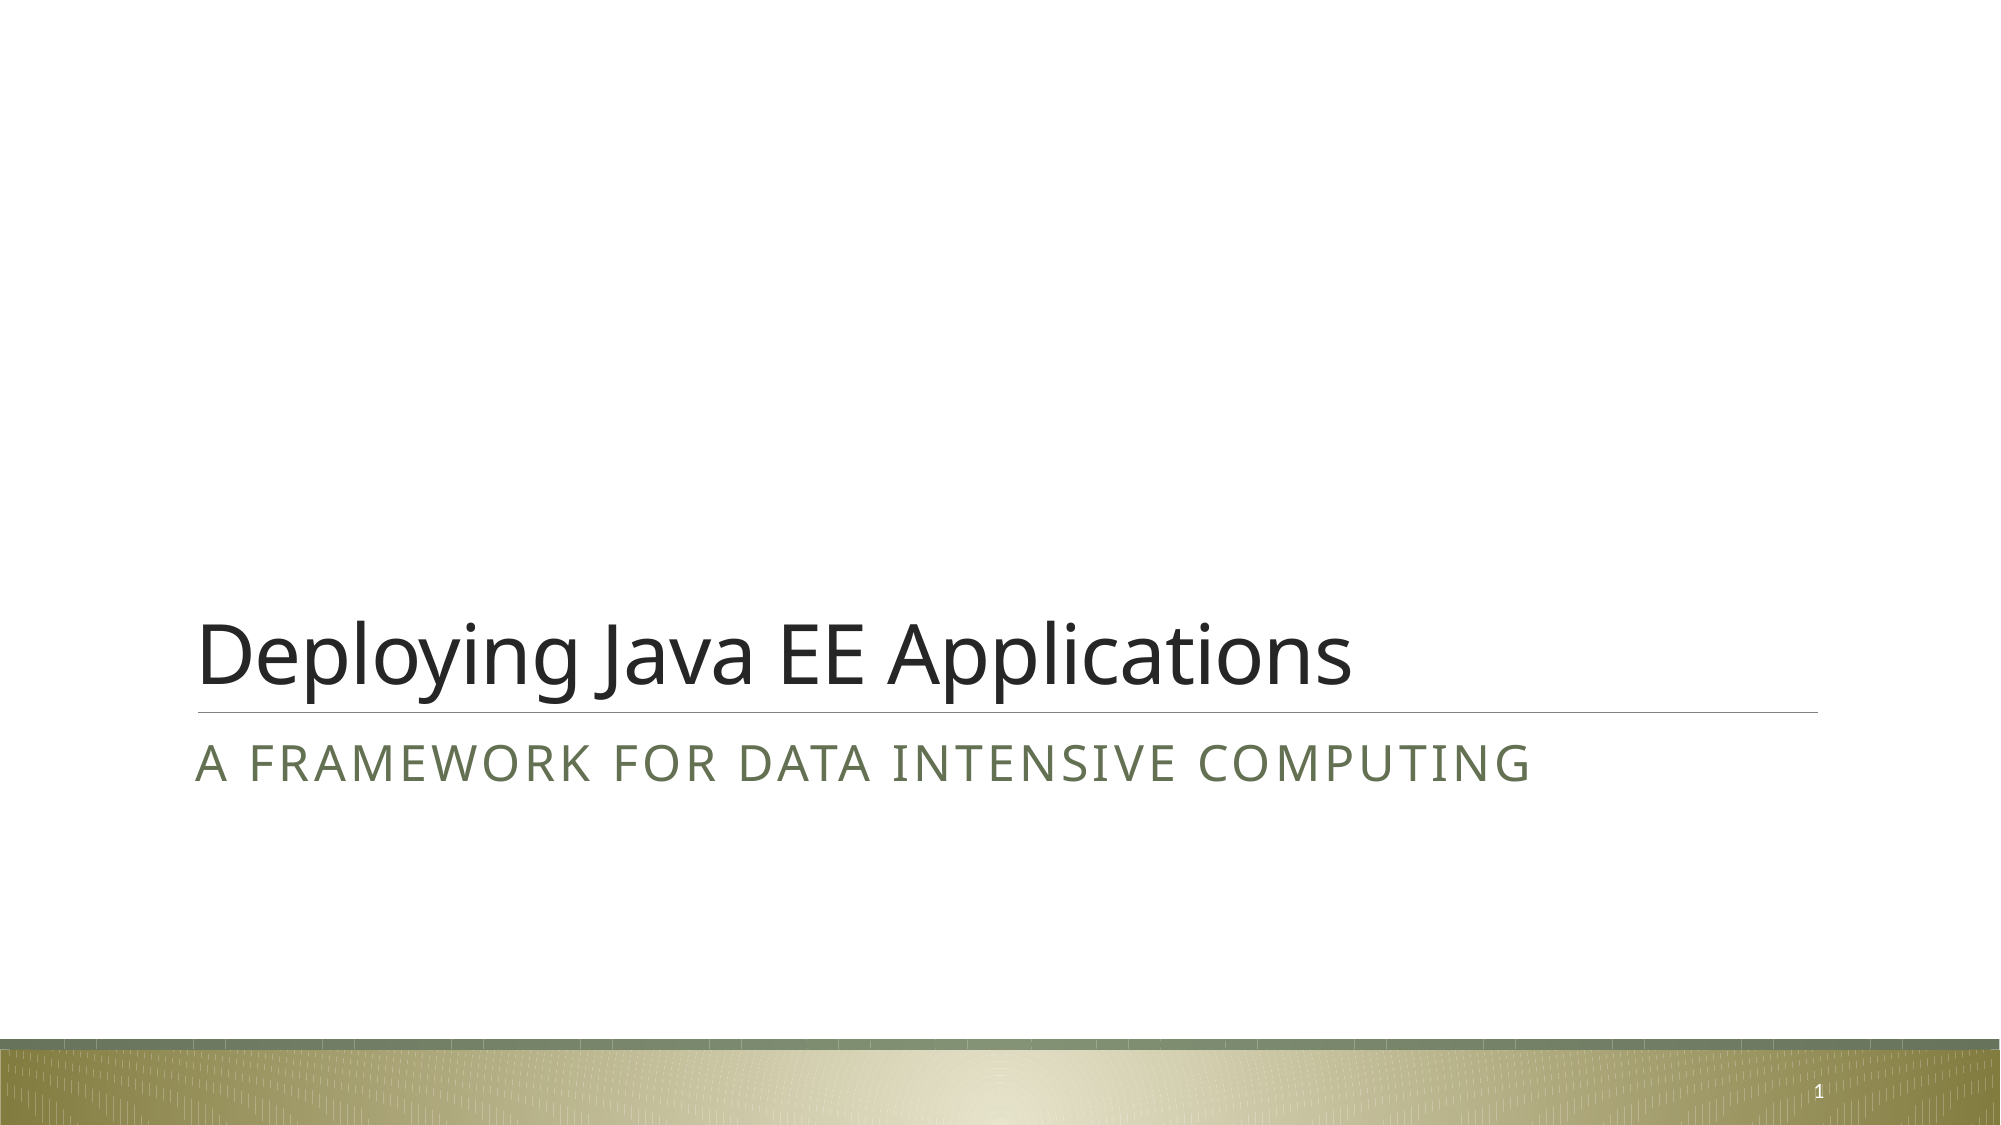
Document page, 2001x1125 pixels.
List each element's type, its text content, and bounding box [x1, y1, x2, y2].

title Deploying Java EE Applications [180, 124, 1830, 710]
slide_number 1 [1624, 1059, 1840, 1120]
subtitle A Framework for Data Intensive Computing [180, 730, 1831, 919]
